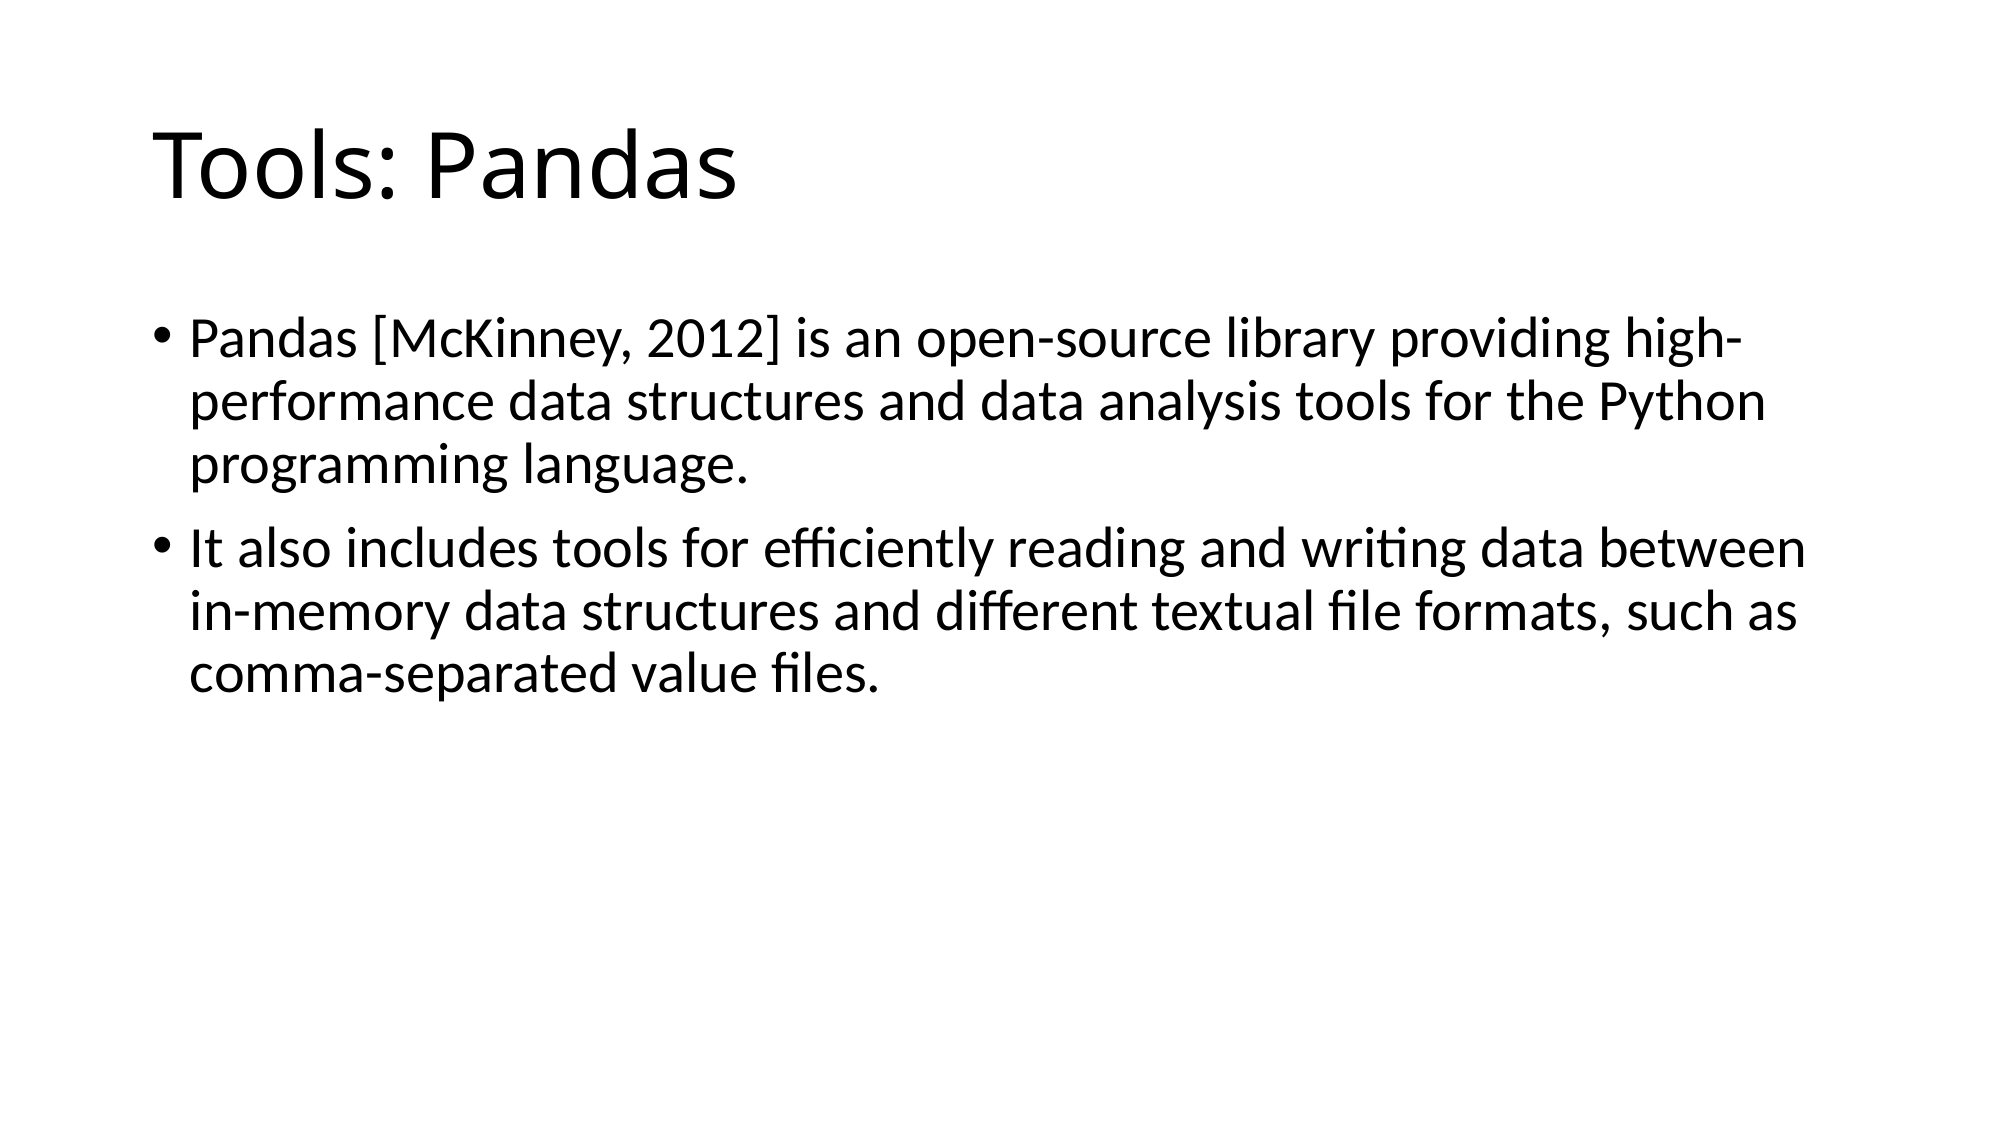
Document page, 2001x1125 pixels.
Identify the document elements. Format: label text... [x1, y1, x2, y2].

title Tools: Pandas [137, 59, 1863, 278]
list Pandas [McKinney, 2012] is an open-source library providing high-performance data structures and data analysis tools for the Python programming language. It also includes tools for efficiently reading and writing data between in-memory data structures and different textual file formats, such as comma-separated value files. [137, 299, 1863, 1014]
